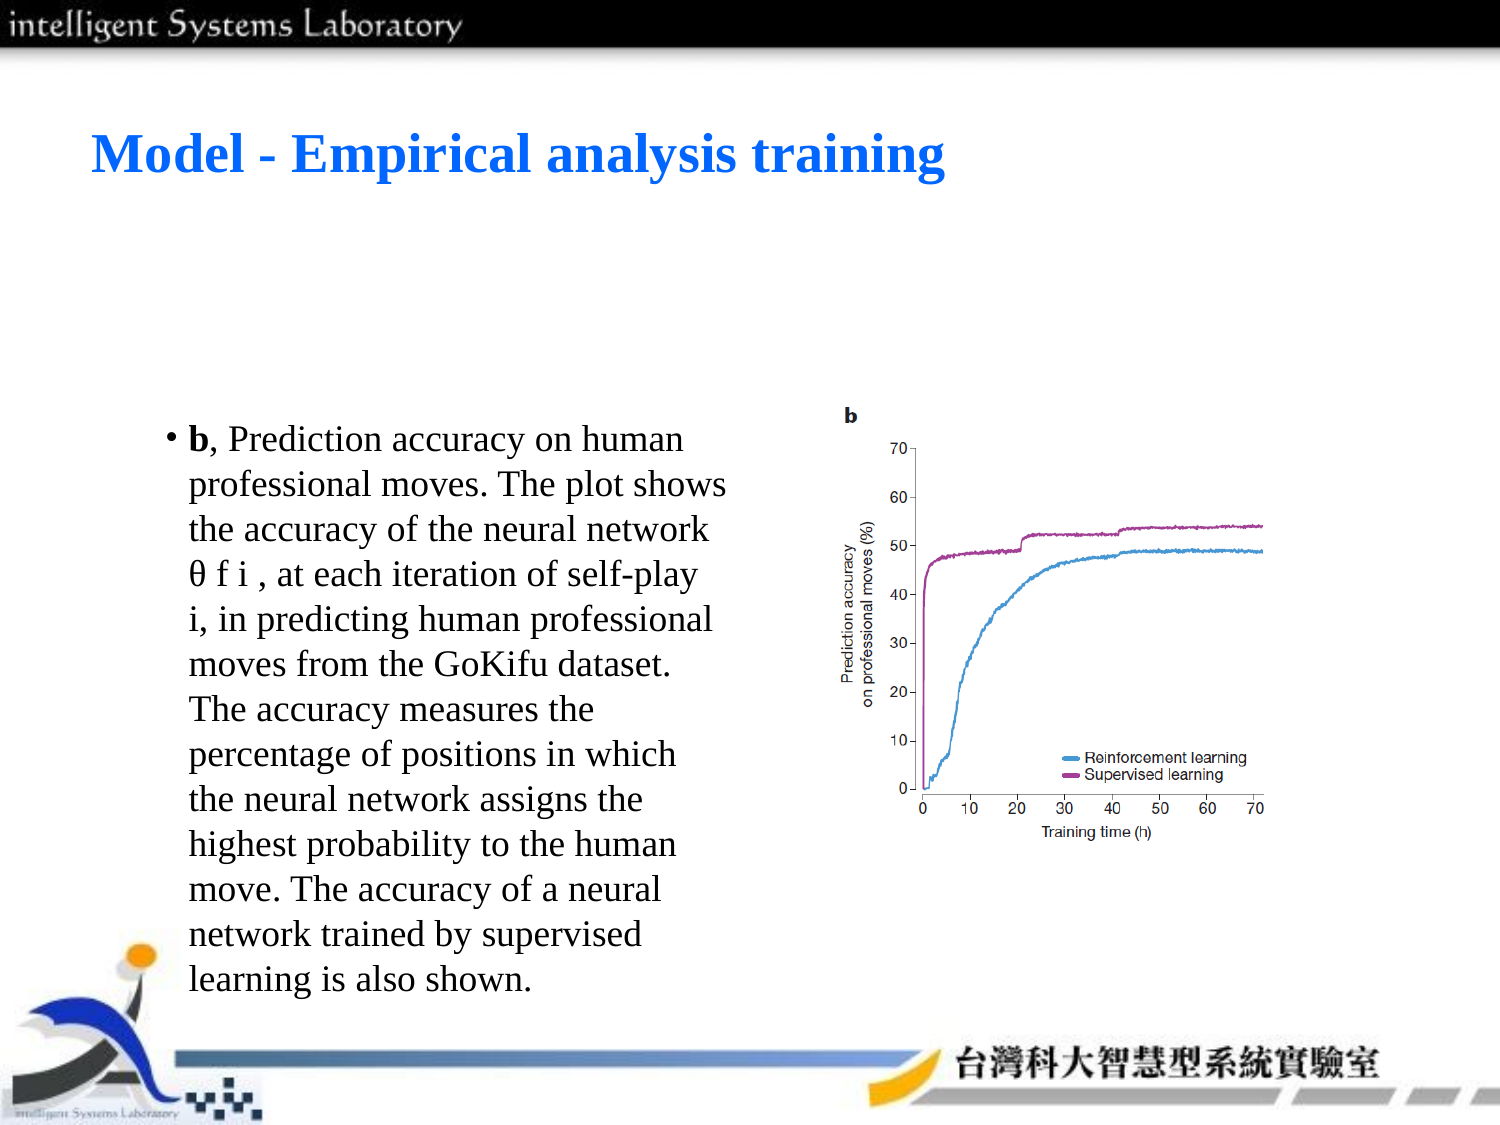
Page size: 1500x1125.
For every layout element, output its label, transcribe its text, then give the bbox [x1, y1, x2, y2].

list b, Prediction accuracy on human professional moves. The plot shows the accuracy of the neural network θ f i , at each iteration of self-play i, in predicting human professional moves from the GoKifu dataset. The accuracy measures the percentage of positions in which the neural network assigns the highest probability to the human move. The accuracy of a neural network trained by supervised learning is also shown. [131, 399, 743, 884]
title Model - Empirical analysis training [76, 43, 1427, 256]
picture [0, 0, 1500, 1125]
